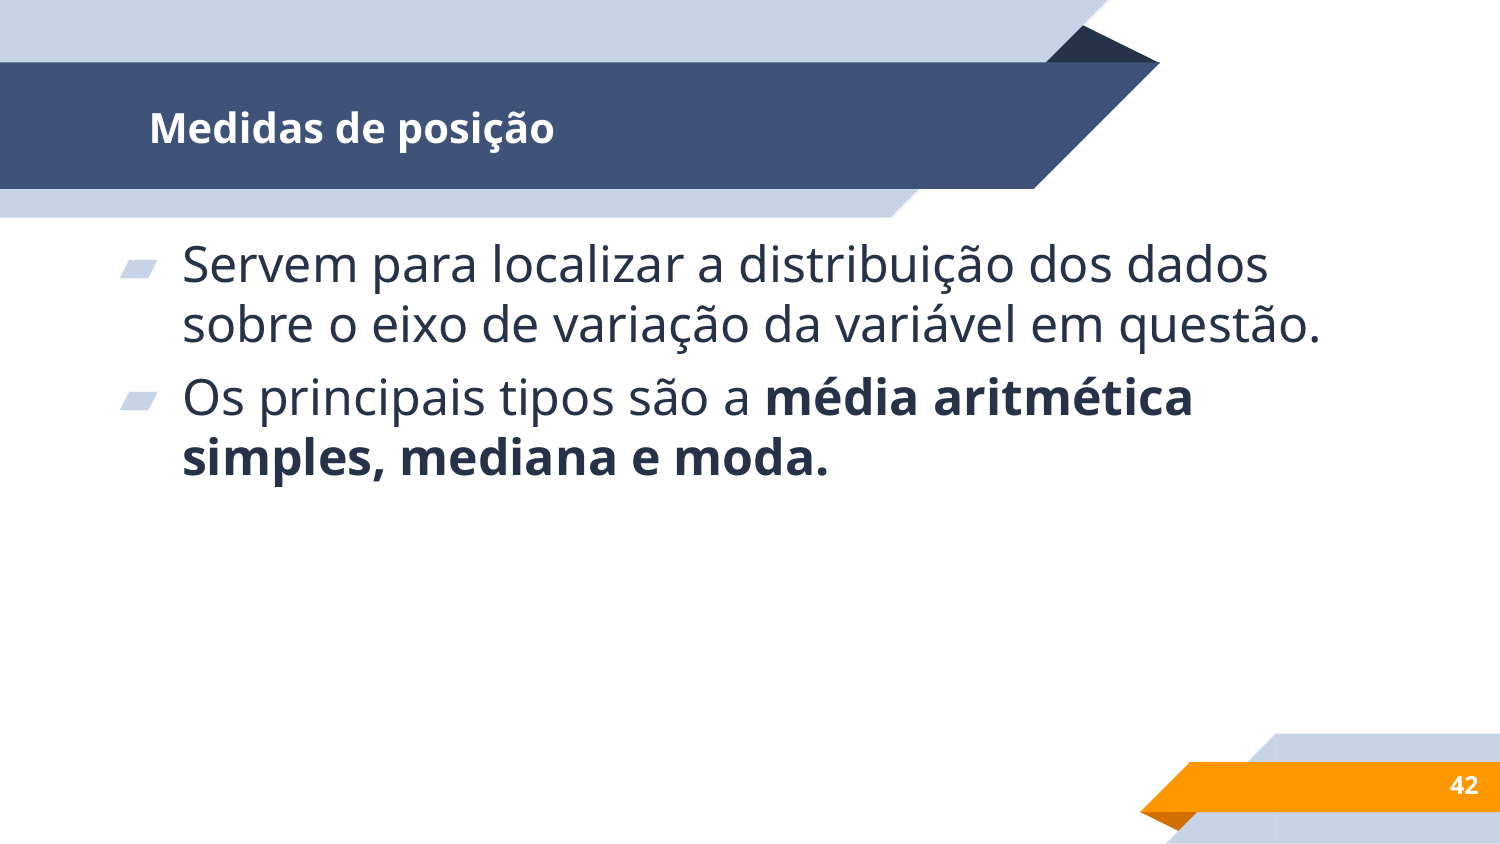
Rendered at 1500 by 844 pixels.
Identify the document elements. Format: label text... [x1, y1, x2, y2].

title Medidas de posição [133, 64, 1035, 190]
list Servem para localizar a distribuição dos dados sobre o eixo de variação da variável em questão. Os principais tipos são a média aritmética simples, mediana e moda. [92, 217, 1362, 734]
slide_number ‹#› [1249, 760, 1494, 813]
text_box [148, 378, 200, 429]
